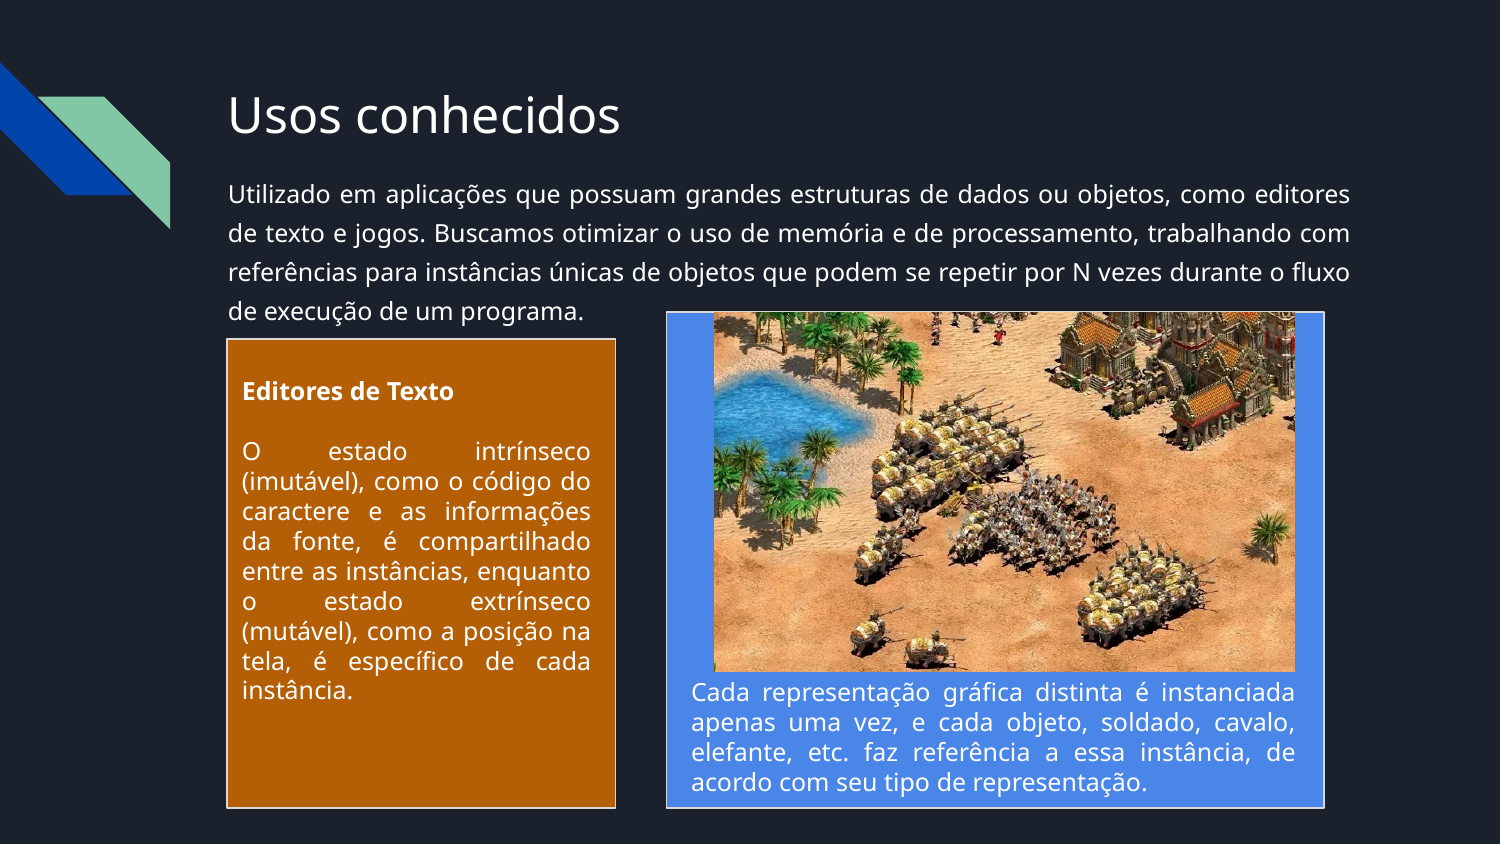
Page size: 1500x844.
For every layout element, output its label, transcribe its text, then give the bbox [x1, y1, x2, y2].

text_box [666, 312, 712, 808]
title Usos conhecidos [212, 64, 1368, 156]
picture [714, 311, 1296, 672]
text_box [226, 339, 616, 809]
text_box Editores de Texto O estado intrínseco (imutável), como o código do caractere e as informações da fonte, é compartilhado entre as instâncias, enquanto o estado extrínseco (mutável), como a posição na tela, é específico de cada instância. [226, 360, 607, 760]
list Utilizado em aplicações que possuam grandes estruturas de dados ou objetos, como editores de texto e jogos. Buscamos otimizar o uso de memória e de processamento, trabalhando com referências para instâncias únicas de objetos que podem se repetir por N vezes durante o fluxo de execução de um programa. [212, 156, 1368, 634]
text_box Cada representação gráfica distinta é instanciada apenas uma vez, e cada objeto, soldado, cavalo, elefante, etc. faz referência a essa instância, de acordo com seu tipo de representação. [676, 661, 1312, 844]
text_box [1298, 312, 1325, 808]
